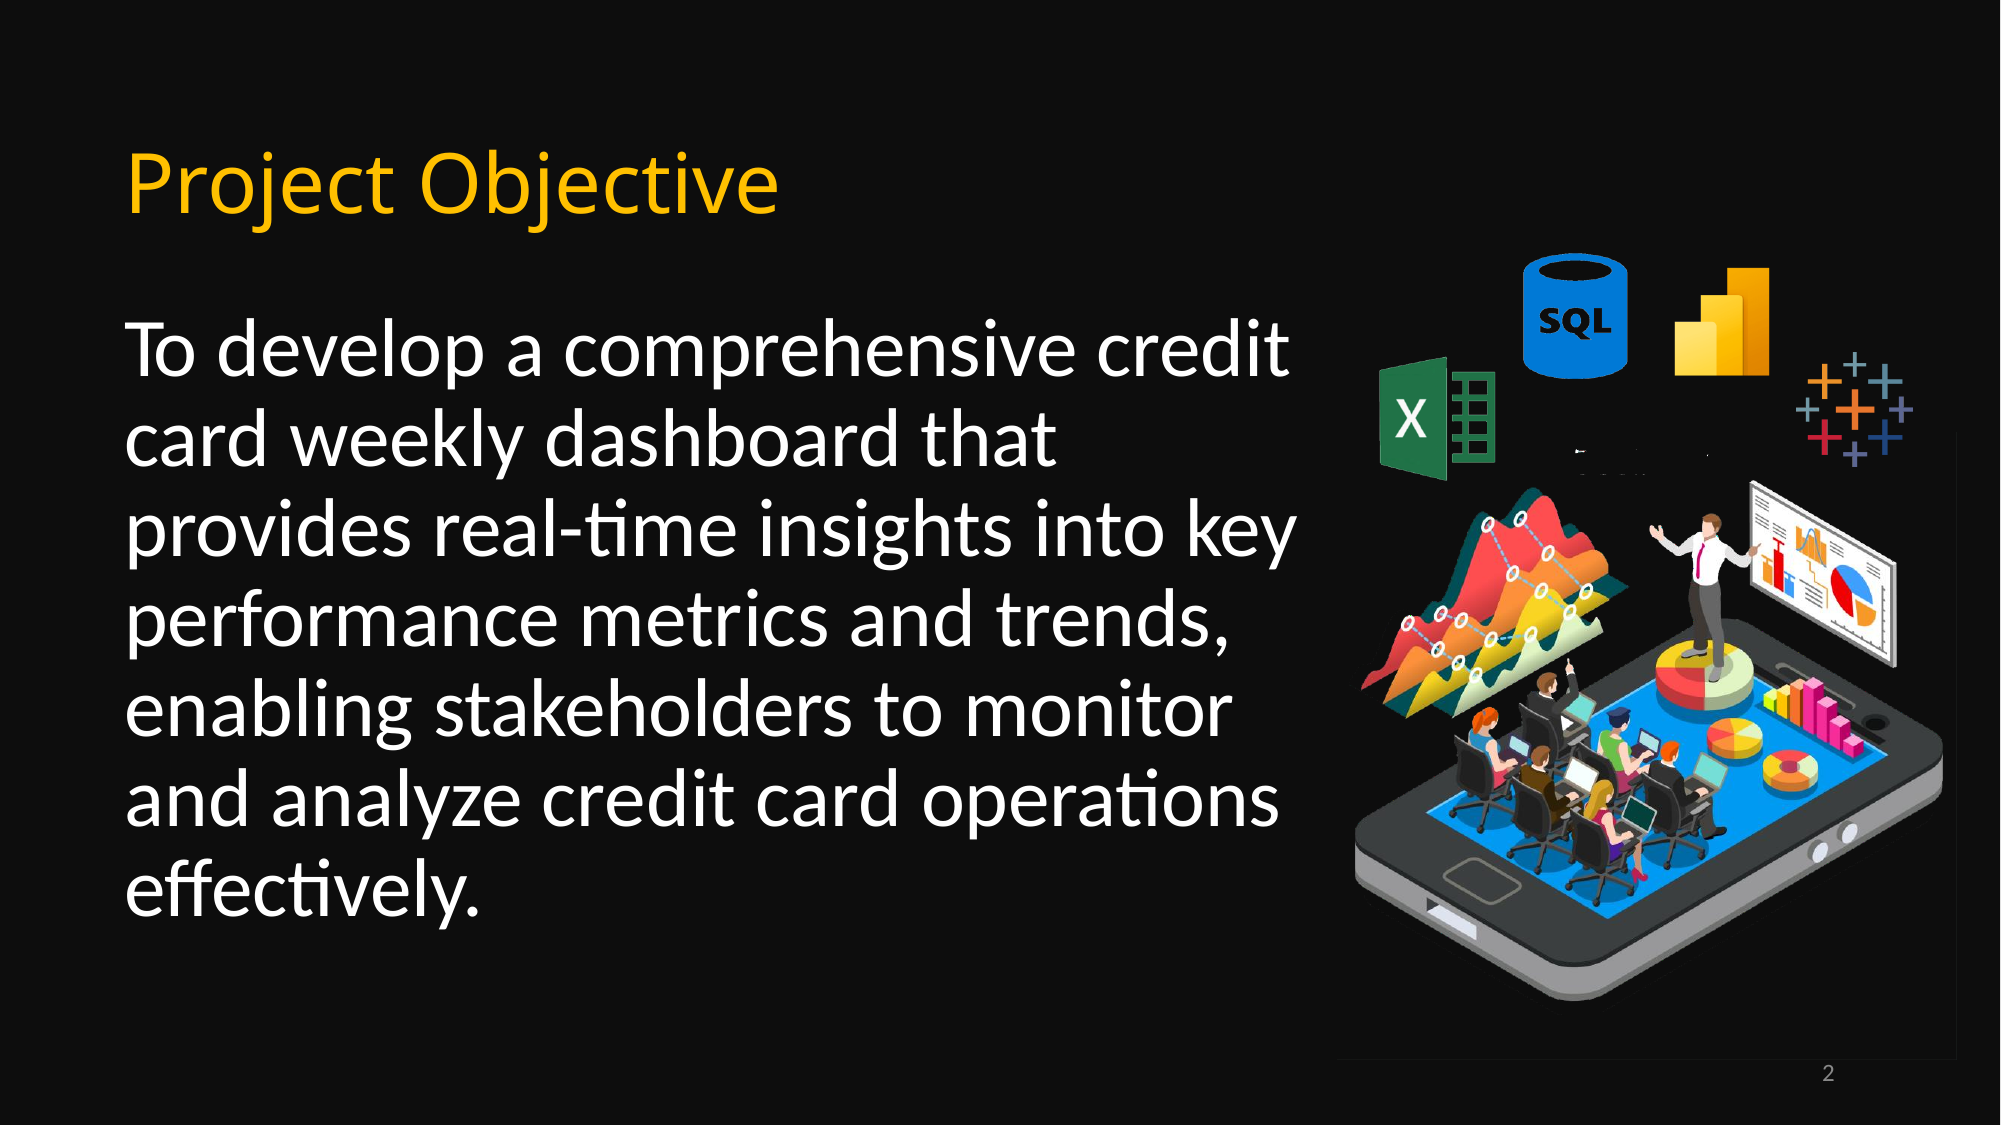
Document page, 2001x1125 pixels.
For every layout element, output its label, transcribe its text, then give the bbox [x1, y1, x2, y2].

slide_number 2 [1815, 1069, 1856, 1125]
text_box Project Objective To develop a comprehensive credit card weekly dashboard that provides real-time insights into key performance metrics and trends, enabling stakeholders to monitor and analyze credit card operations effectively. [122, 128, 1304, 935]
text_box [1337, 253, 1957, 1061]
